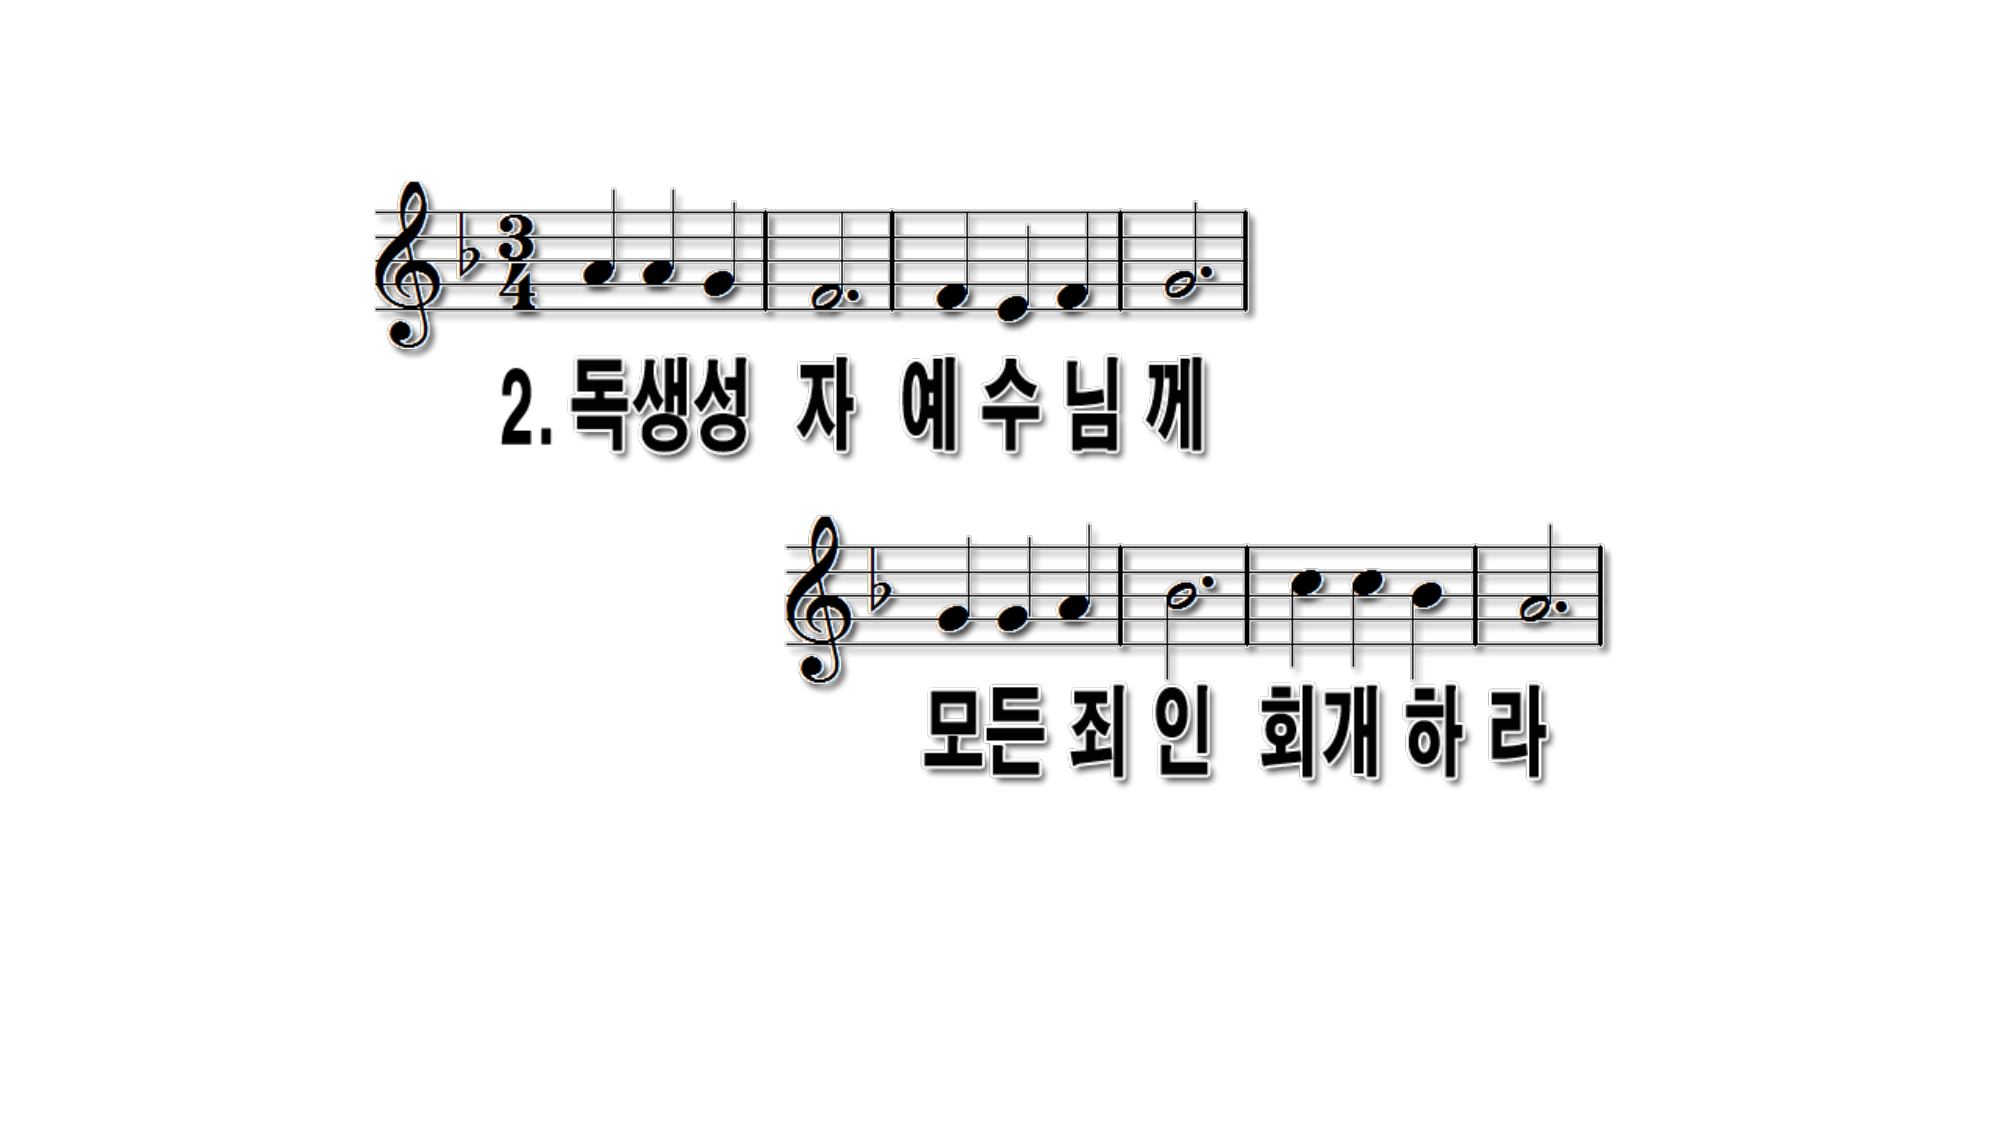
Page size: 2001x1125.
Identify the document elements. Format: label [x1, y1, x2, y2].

picture [249, 0, 1750, 938]
